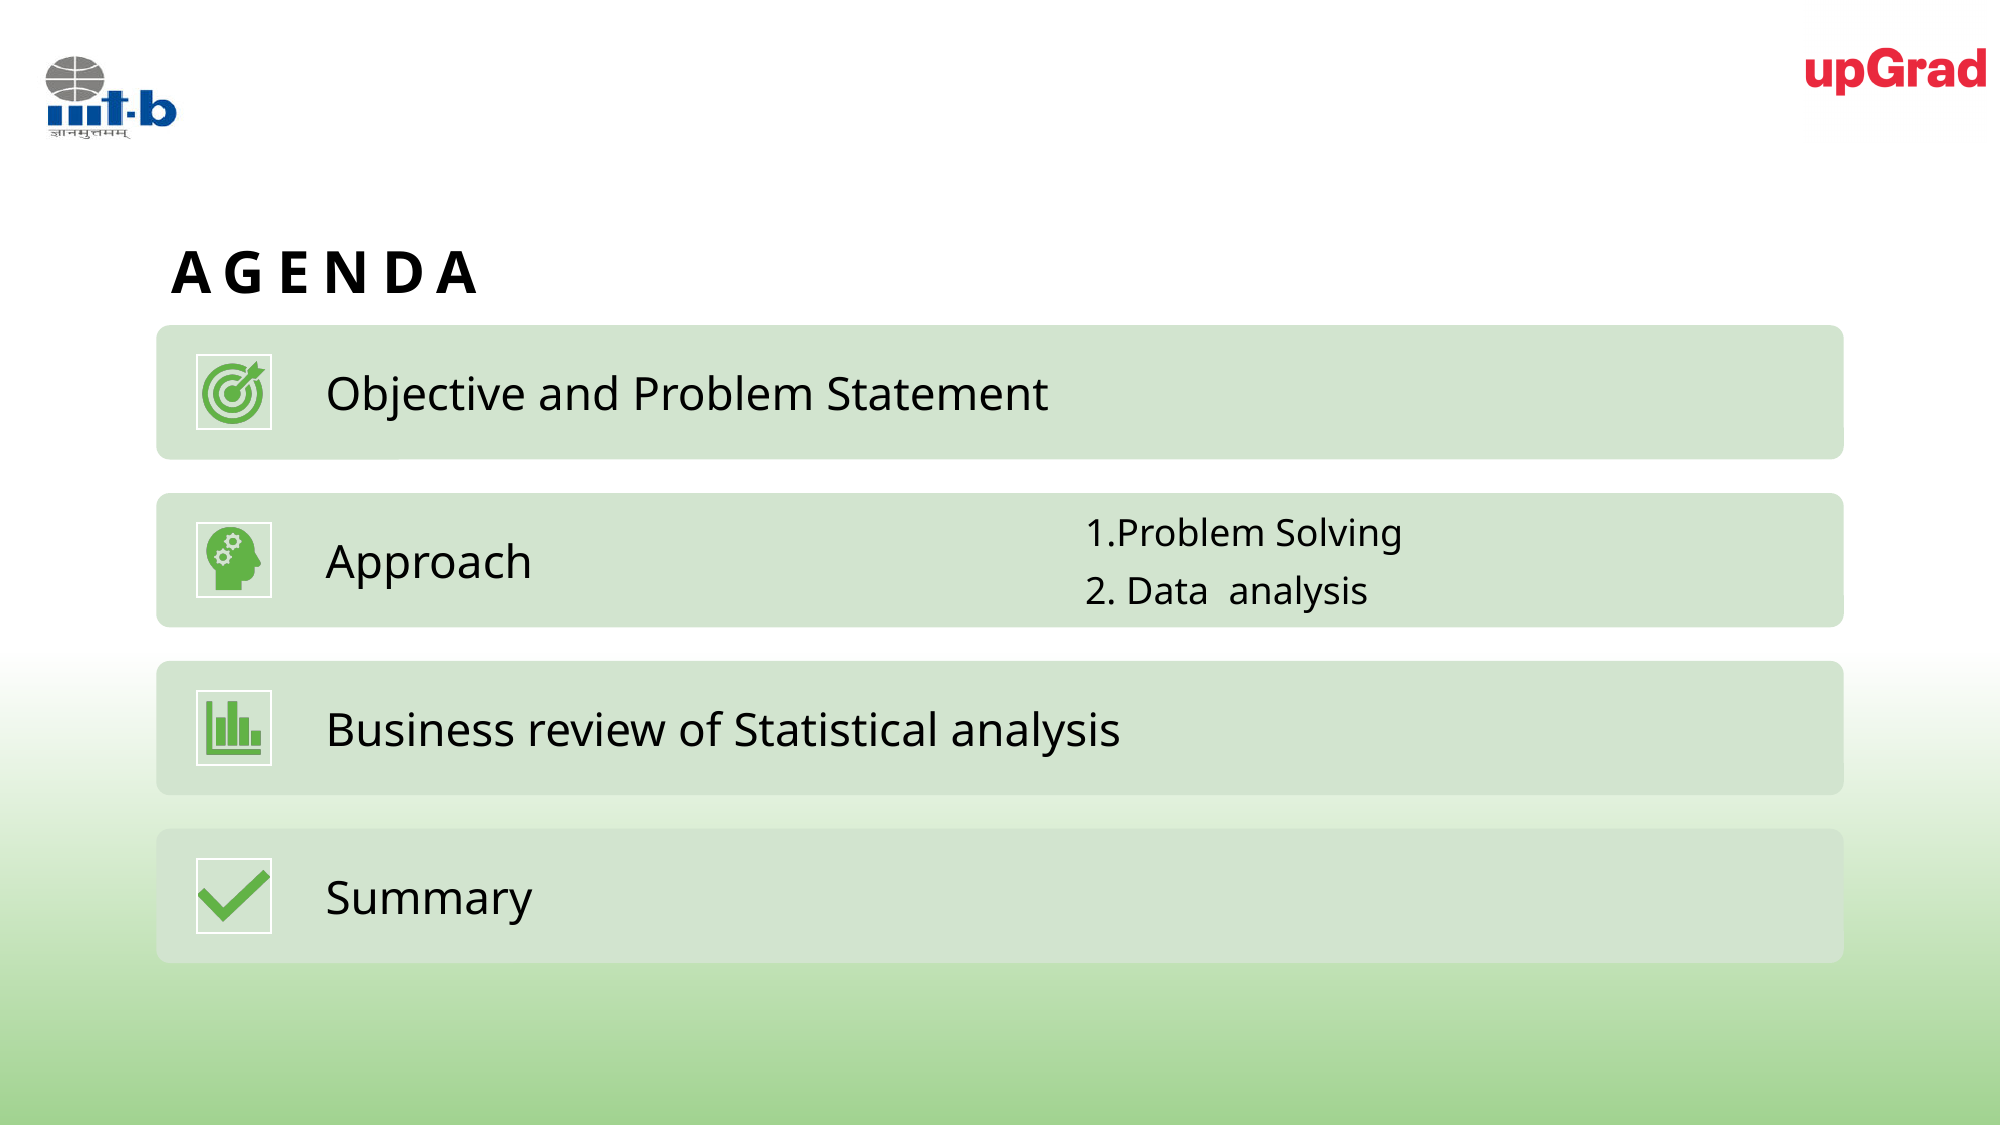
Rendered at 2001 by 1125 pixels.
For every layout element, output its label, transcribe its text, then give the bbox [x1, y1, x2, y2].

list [156, 324, 1844, 964]
picture [12, 29, 206, 166]
picture [1803, 0, 1987, 143]
title Agenda [156, 124, 1844, 313]
